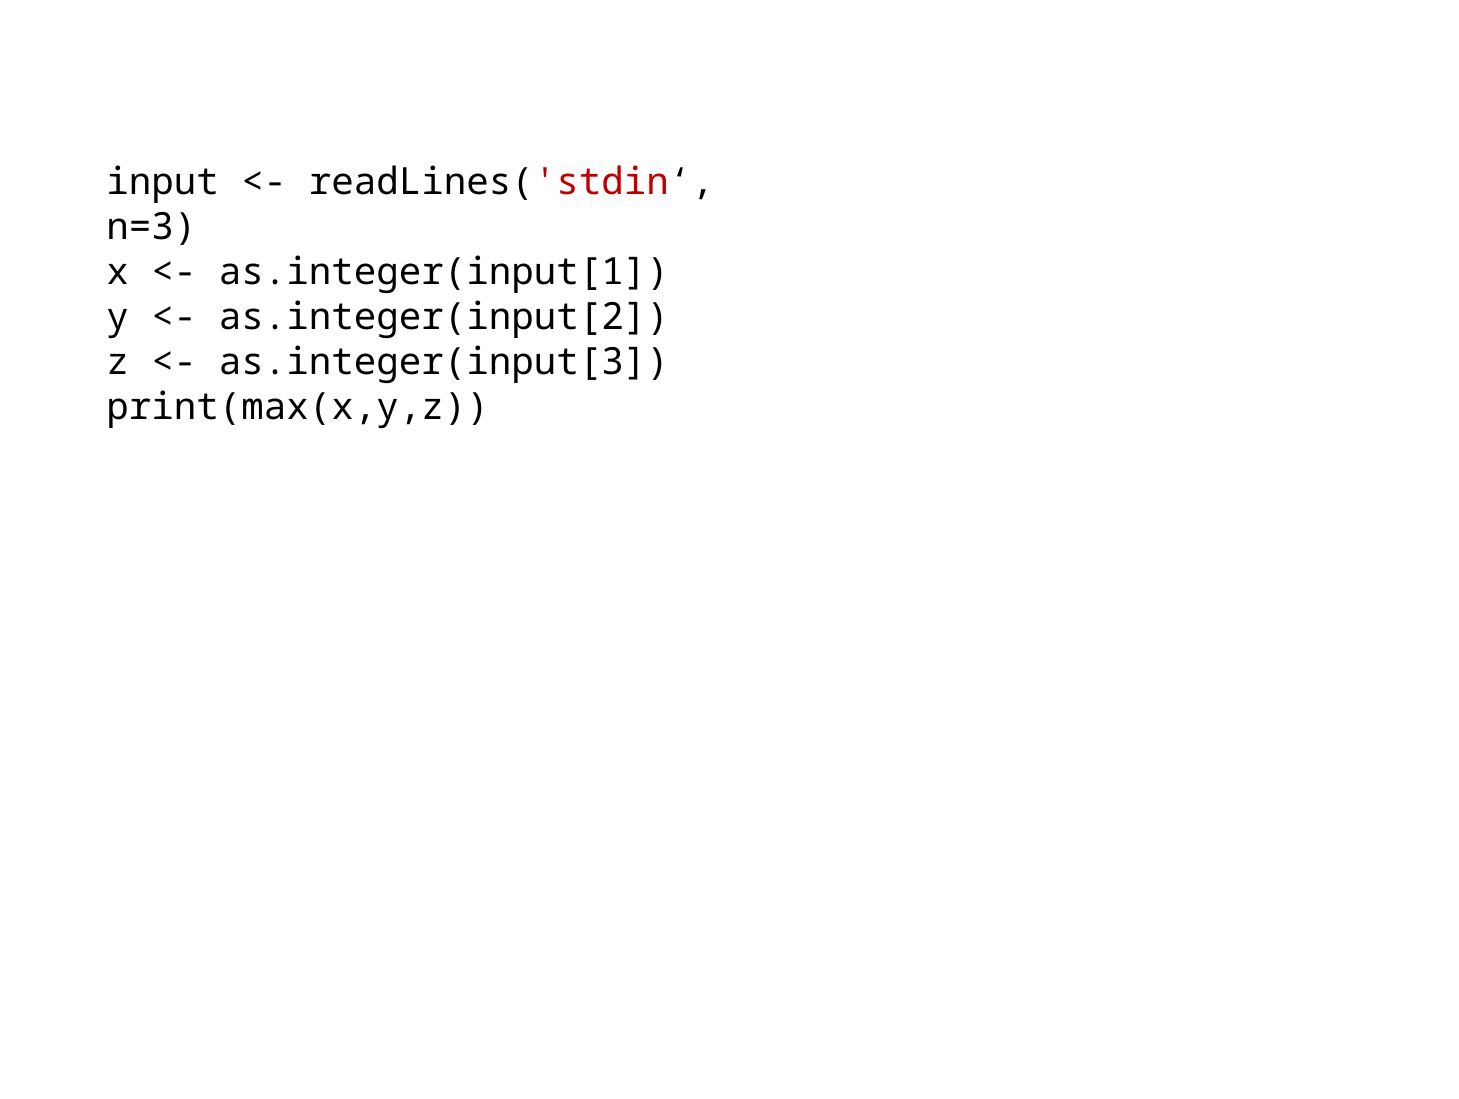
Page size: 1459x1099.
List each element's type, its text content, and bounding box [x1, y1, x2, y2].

text_box input <- readLines('stdin‘, n=3) x <- as.integer(input[1]) y <- as.integer(input[2]) z <- as.integer(input[3]) print(max(x,y,z)) [91, 149, 821, 435]
